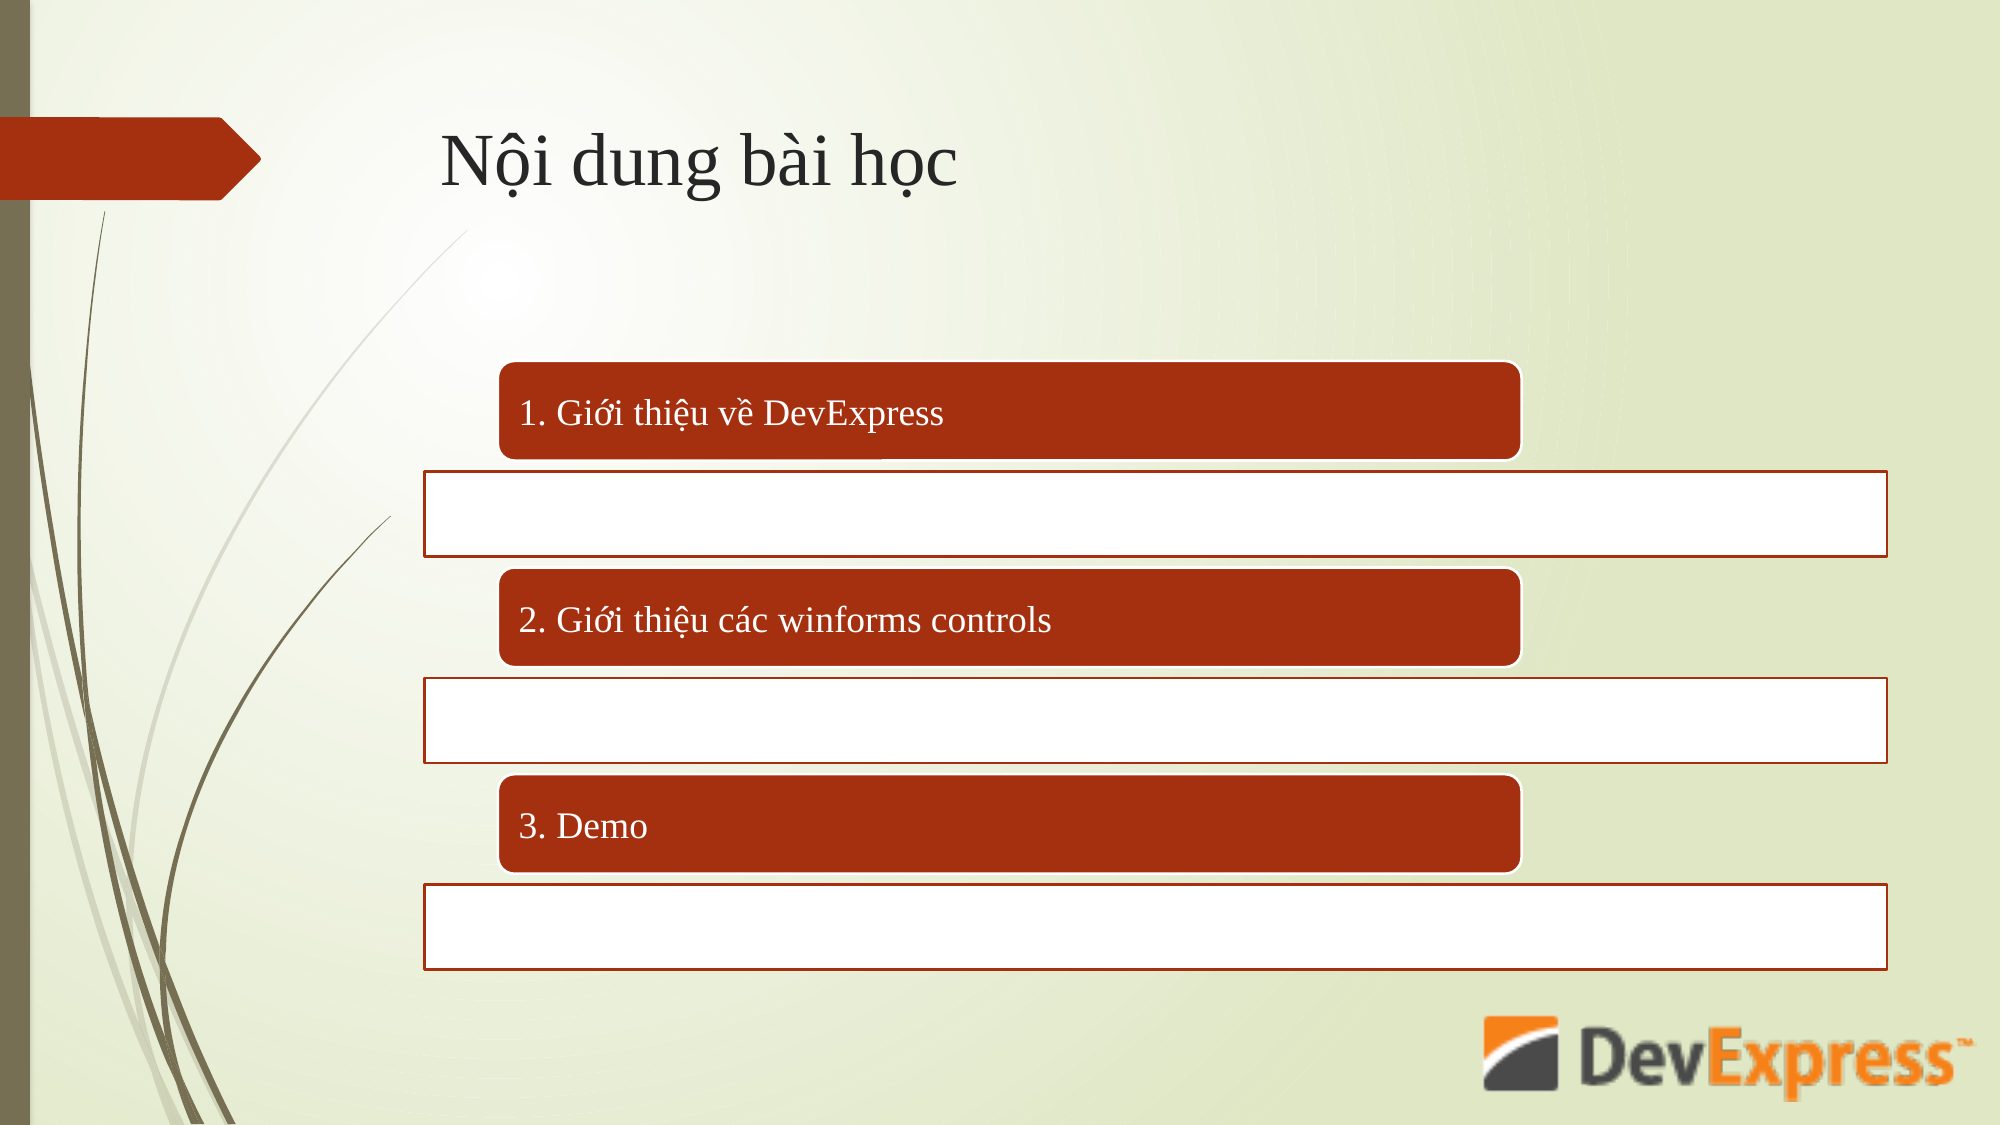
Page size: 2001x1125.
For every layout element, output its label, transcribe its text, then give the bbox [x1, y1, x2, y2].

title Nội dung bài học [425, 102, 1888, 313]
picture [1474, 1007, 1977, 1102]
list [424, 349, 1888, 971]
